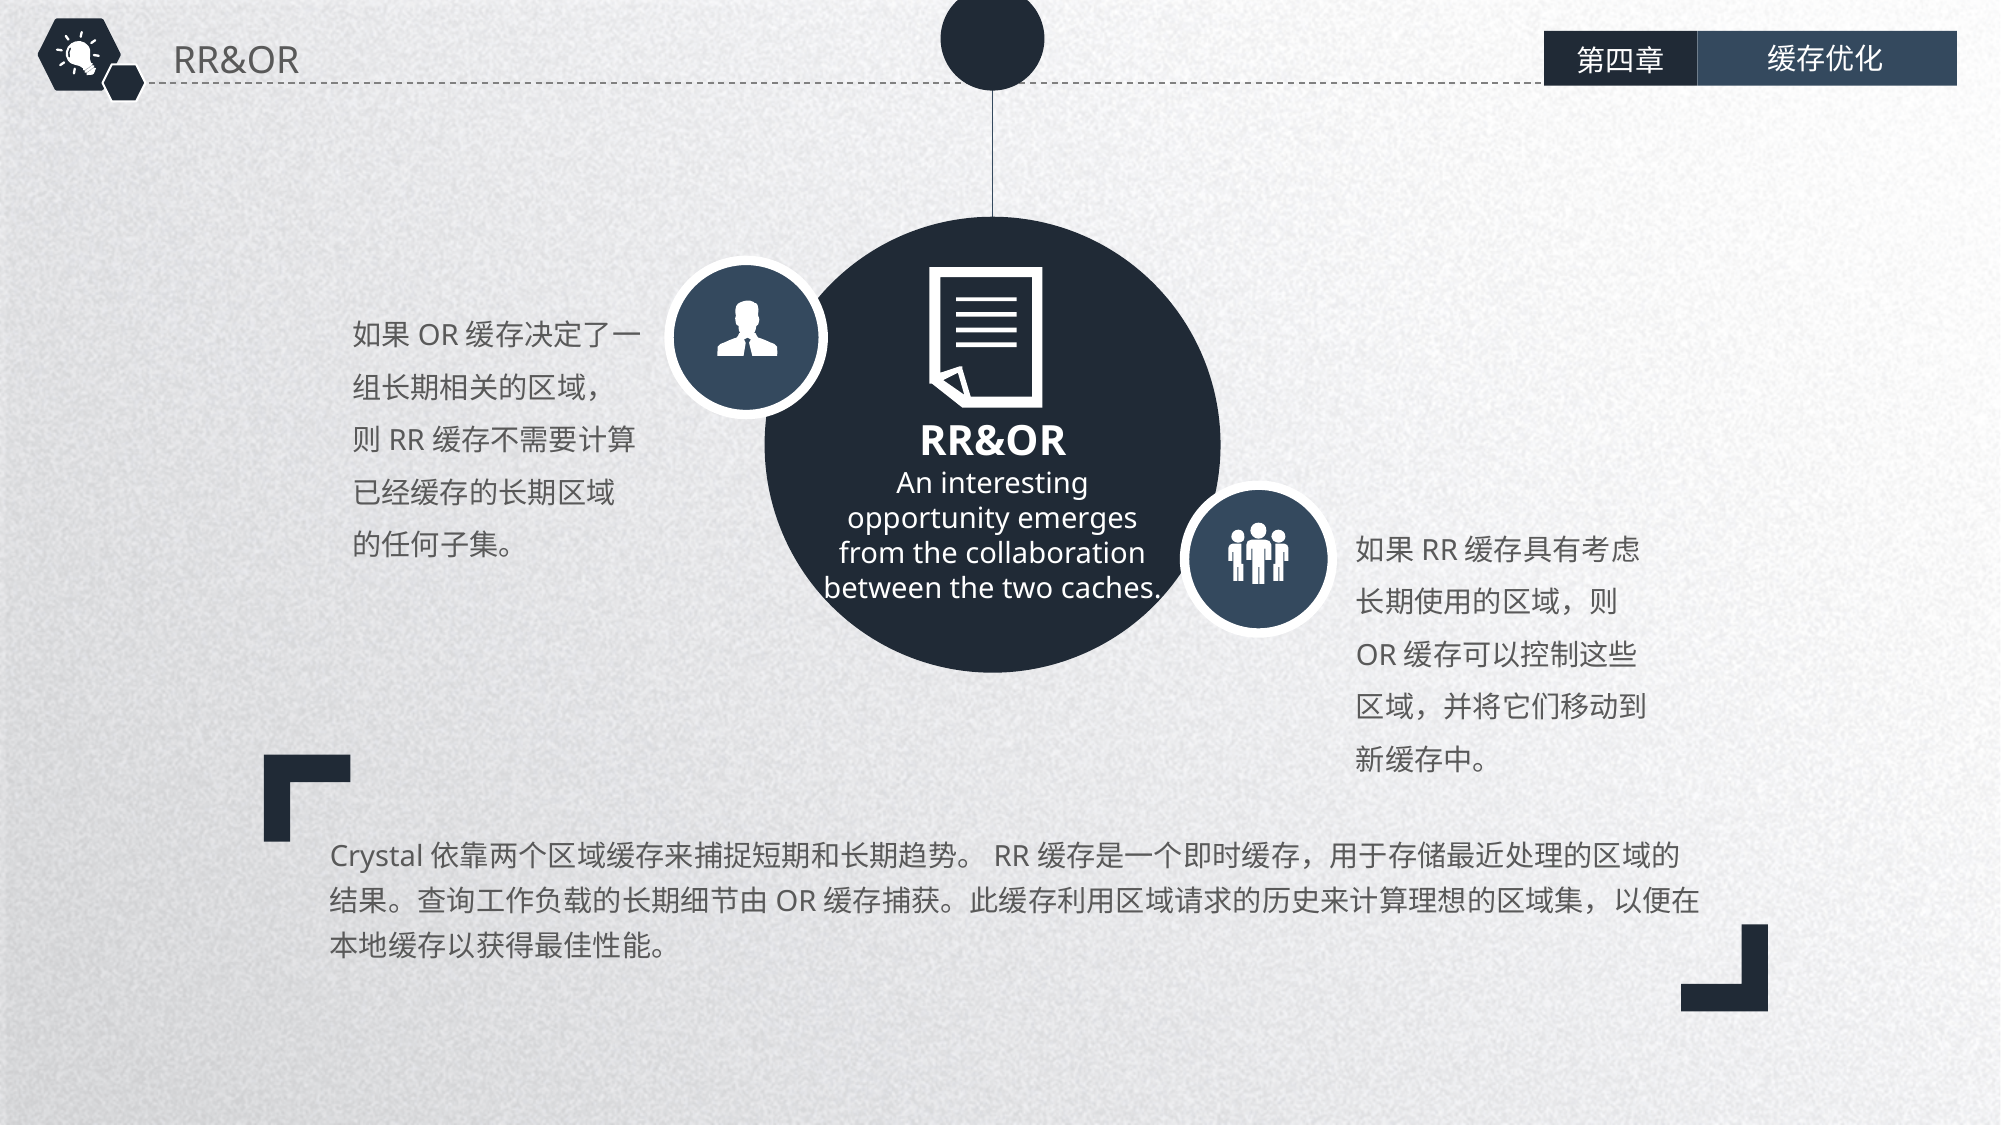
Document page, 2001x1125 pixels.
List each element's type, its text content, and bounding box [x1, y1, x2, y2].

text_box [100, 62, 148, 104]
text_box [764, 216, 1221, 673]
text_box 如果RR缓存具有考虑长期使用的区域，则OR缓存可以控制这些区域，并将它们移动到新缓存中。 [1341, 506, 1674, 784]
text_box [1184, 484, 1333, 634]
text_box [59, 61, 66, 67]
text_box [65, 41, 97, 76]
text_box [1717, 924, 1768, 1012]
text_box [64, 34, 70, 41]
picture [0, 0, 2001, 1125]
text_box [263, 754, 351, 842]
text_box Crystal依靠两个区域缓存来捕捉短期和长期趋势。RR缓存是一个即时缓存，用于存储最近处理的区域的结果。查询工作负载的长期细节由OR缓存捕获。此缓存利用区域请求的历史来计算理想的区域集，以便在本地缓存以获得最佳性能。 [315, 818, 1717, 1016]
text_box [938, 0, 1047, 82]
text_box [1695, 29, 1959, 88]
text_box 如果OR缓存决定了一组长期相关的区域，则RR缓存不需要计算已经缓存的长期区域的任何子集。 [337, 291, 660, 569]
text_box [1542, 29, 1695, 82]
text_box 第四章 [1544, 36, 1698, 83]
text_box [668, 260, 824, 415]
text_box [37, 18, 121, 91]
text_box RR&OR [161, 30, 469, 82]
text_box 缓存优化 [1695, 34, 1956, 82]
text_box [1544, 83, 1695, 88]
